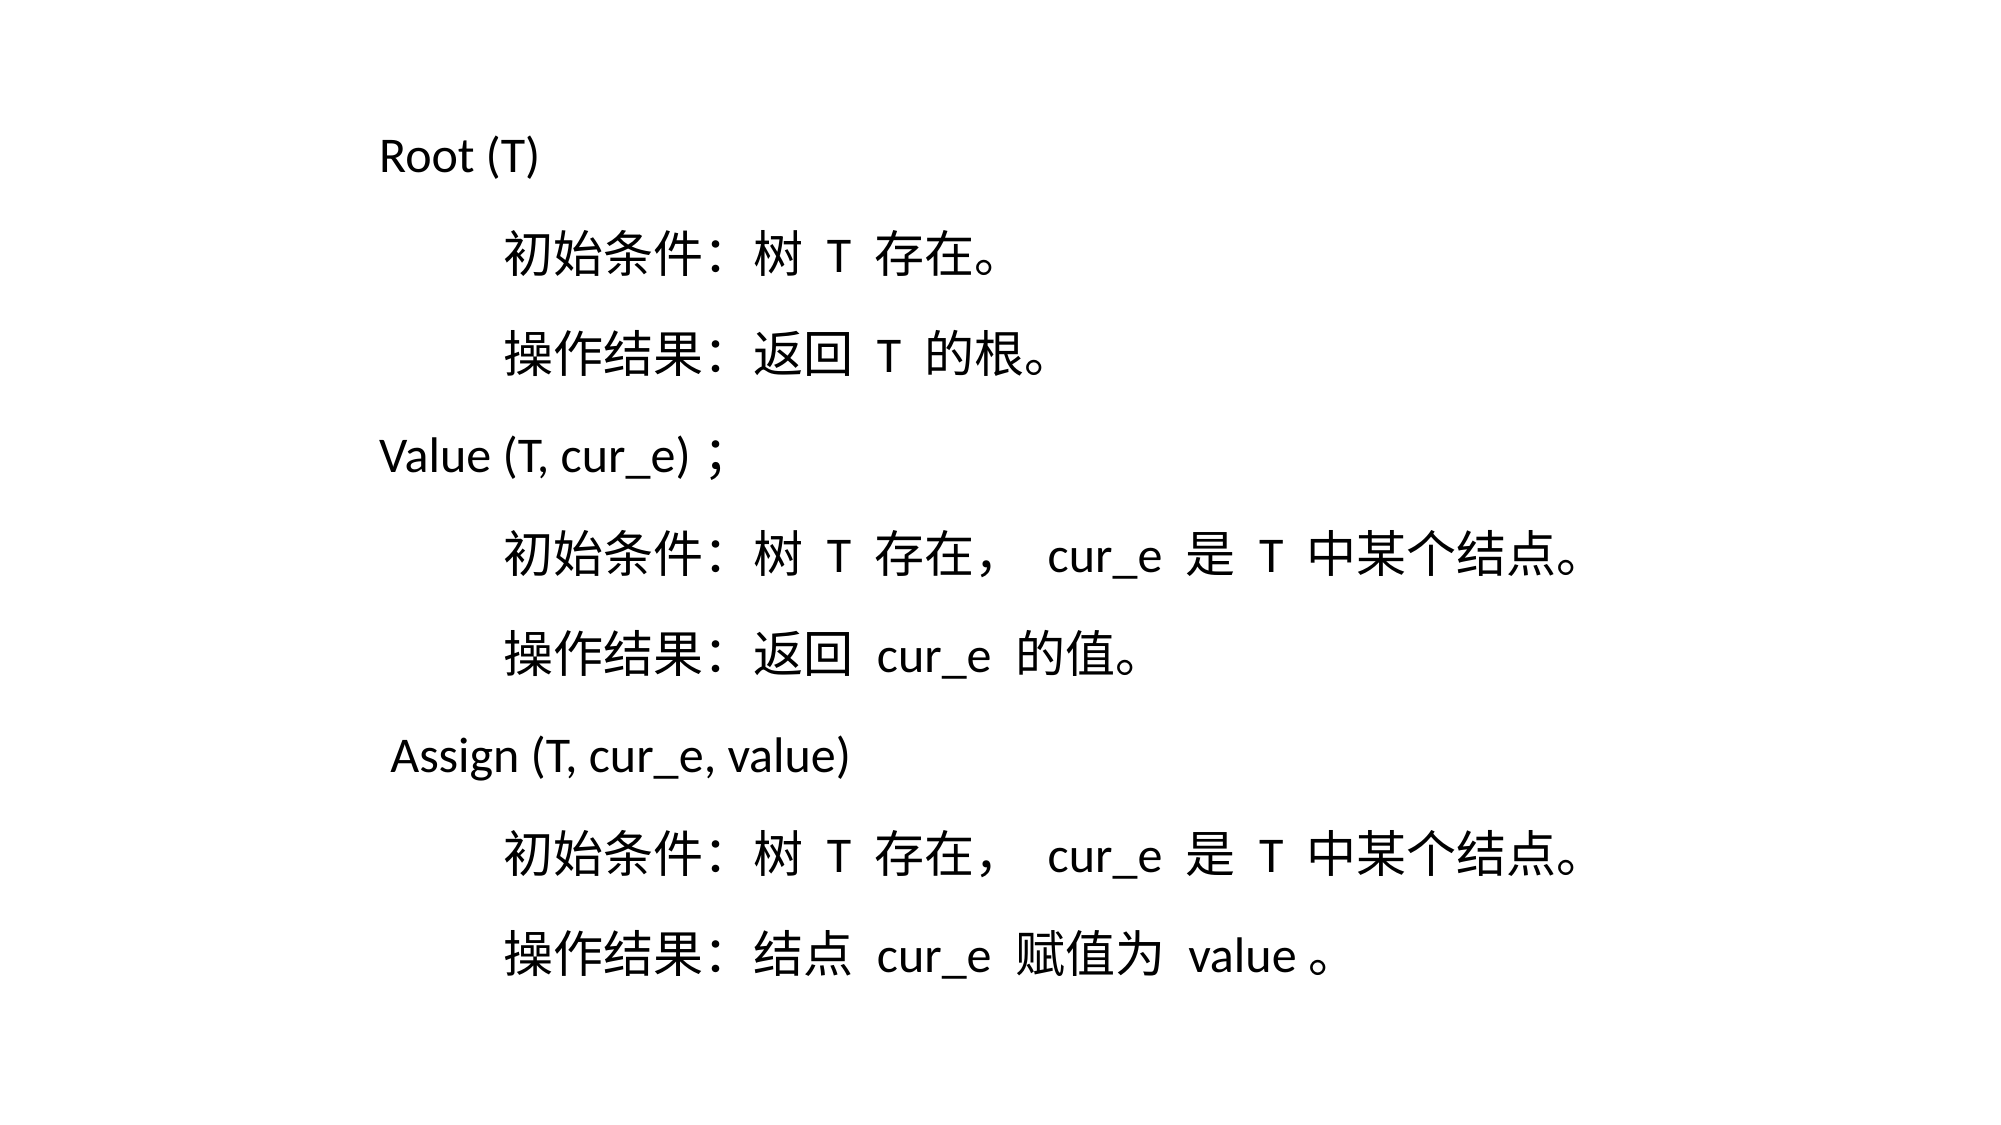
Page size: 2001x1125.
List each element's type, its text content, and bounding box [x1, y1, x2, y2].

text_box Root (T) 初始条件：树 T 存在。 操作结果：返回 T 的根。 Value (T, cur_e)； 初始条件：树 T 存在， cur_e 是 T 中某个结点。 操作结果：返回 cur_e 的值。 Assign (T, cur_e, value) 初始条件：树 T 存在， cur_e 是 T 中某个结点。 操作结果：结点 cur_e 赋值为 value。 [364, 85, 1644, 990]
